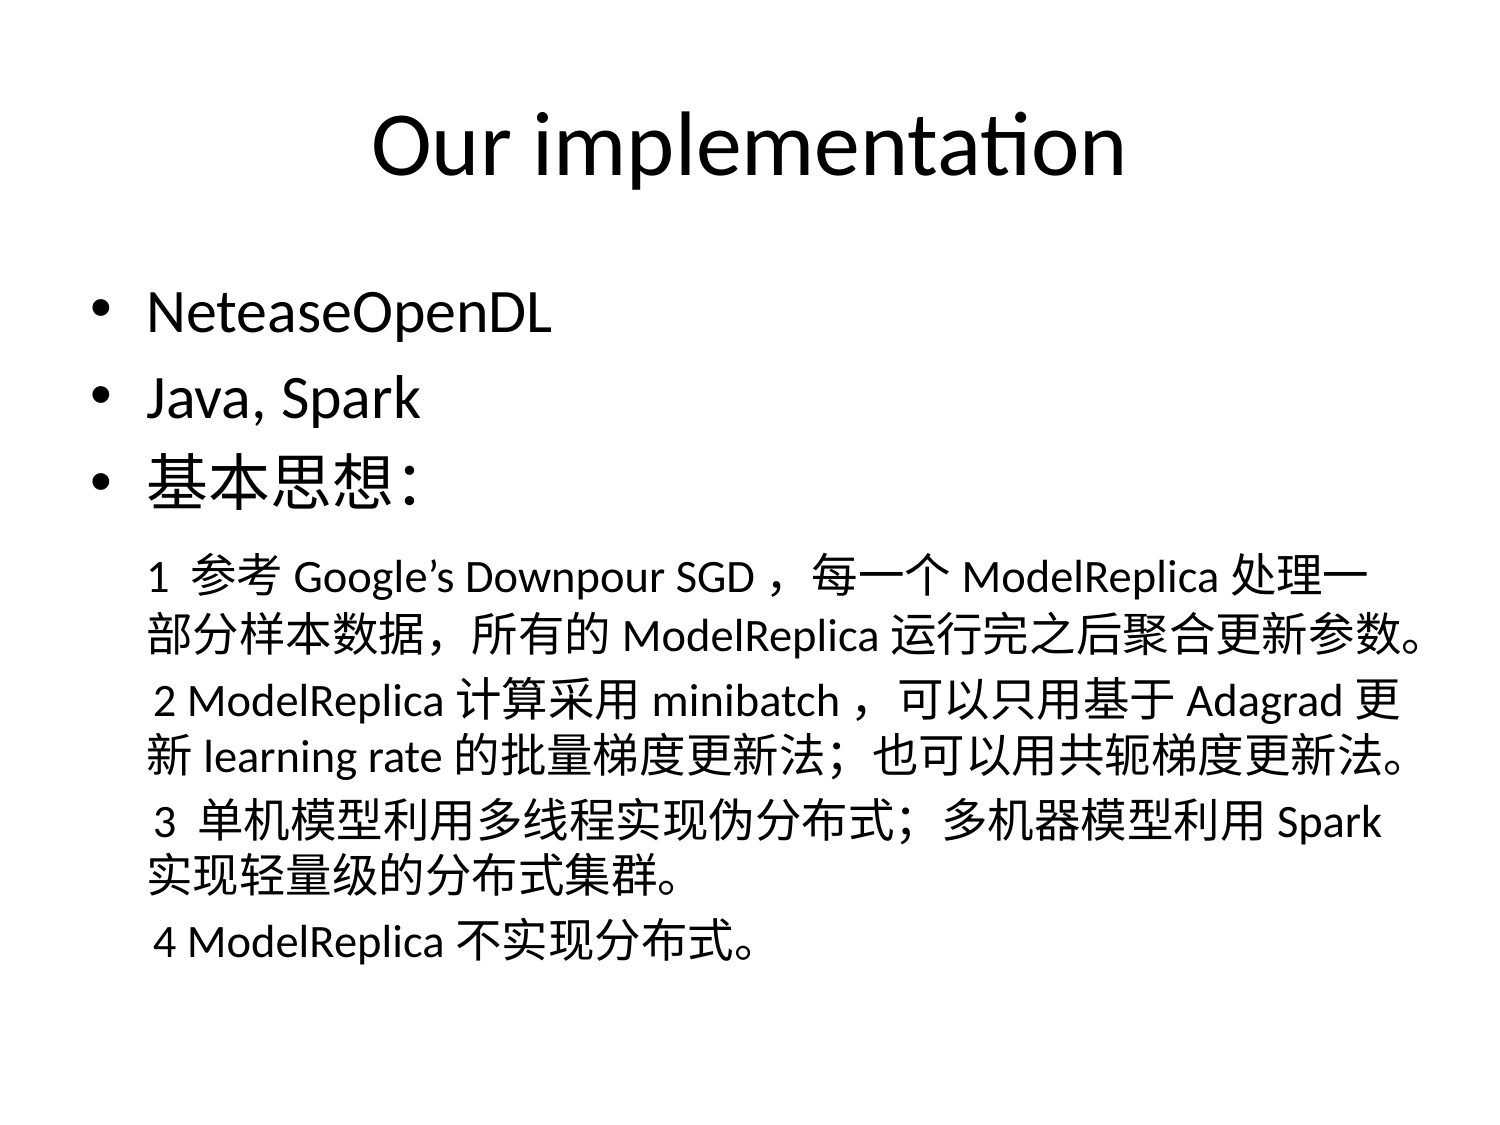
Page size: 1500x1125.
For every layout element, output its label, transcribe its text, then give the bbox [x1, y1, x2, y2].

list NeteaseOpenDL Java, Spark 基本思想： 1 参考Google’s Downpour SGD，每一个ModelReplica处理一部分样本数据，所有的ModelReplica运行完之后聚合更新参数。 2 ModelReplica计算采用minibatch，可以只用基于Adagrad更新learning rate的批量梯度更新法；也可以用共轭梯度更新法。 3 单机模型利用多线程实现伪分布式；多机器模型利用Spark实现轻量级的分布式集群。 4 ModelReplica不实现分布式。 [75, 262, 1425, 1005]
title Our implementation [75, 45, 1425, 233]
